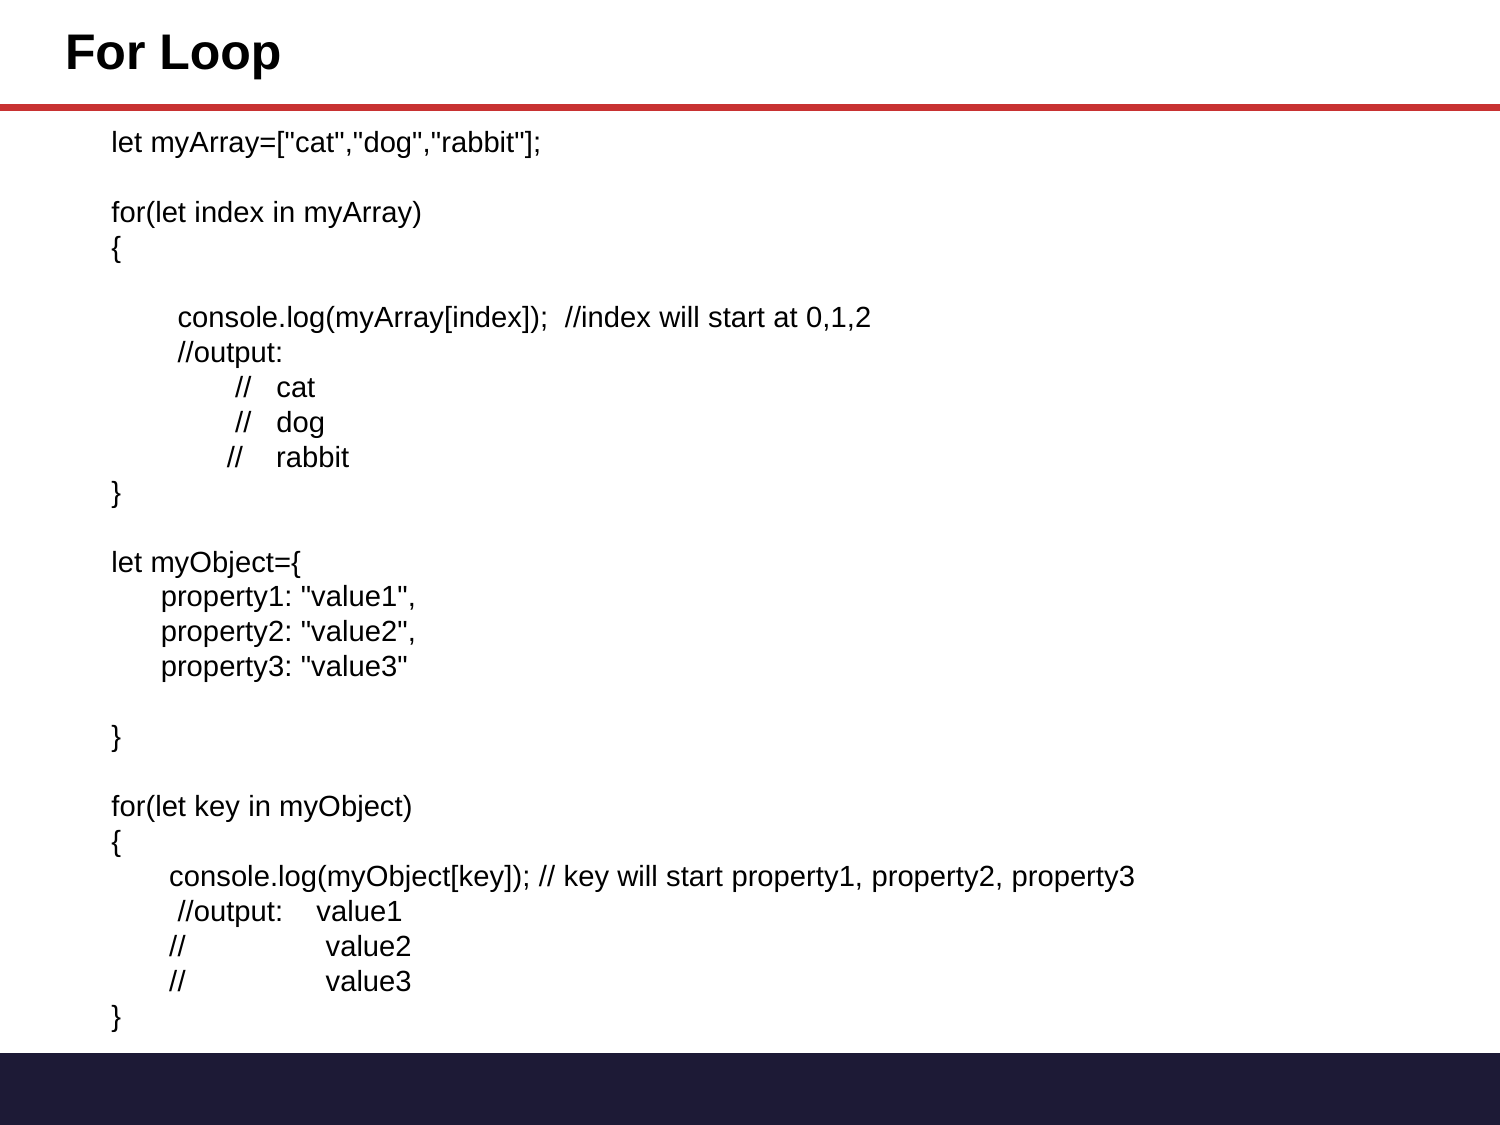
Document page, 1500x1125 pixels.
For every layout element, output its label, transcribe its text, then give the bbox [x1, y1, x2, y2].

text_box let myArray=["cat","dog","rabbit"]; for(let index in myArray) { console.log(myArray[index]); //index will start at 0,1,2 //output: // cat // dog // rabbit } let myObject={ property1: "value1", property2: "value2", property3: "value3" } for(let key in myObject) { console.log(myObject[key]); // key will start property1, property2, property3 //output: value1 // value2 // value3 } [96, 115, 1369, 1125]
title For Loop [50, 0, 948, 108]
